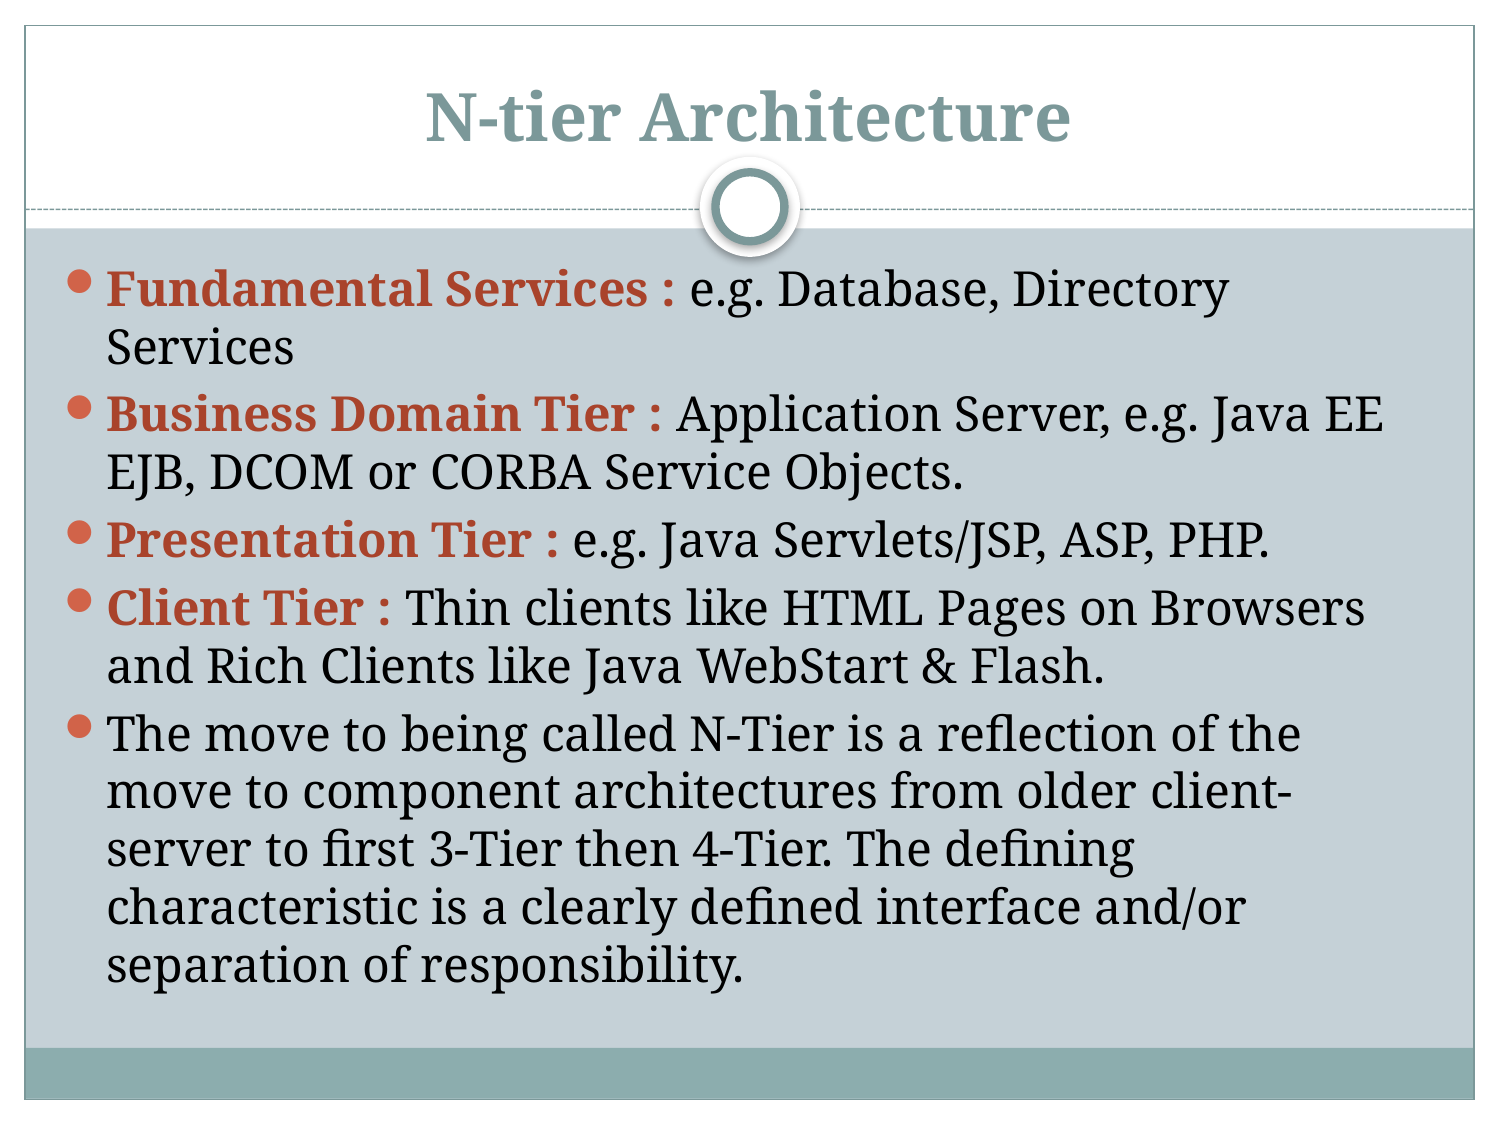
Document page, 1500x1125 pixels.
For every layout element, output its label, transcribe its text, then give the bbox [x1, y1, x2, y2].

title N-tier Architecture [49, 37, 1450, 162]
list Fundamental Services : e.g. Database, Directory Services Business Domain Tier : Application Server, e.g. Java EE EJB, DCOM or CORBA Service Objects. Presentation Tier : e.g. Java Servlets/JSP, ASP, PHP. Client Tier : Thin clients like HTML Pages on Browsers and Rich Clients like Java WebStart & Flash. The move to being called N-Tier is a reflection of the move to component architectures from older client-server to first 3-Tier then 4-Tier. The defining characteristic is a clearly defined interface and/or separation of responsibility. [49, 250, 1445, 1001]
